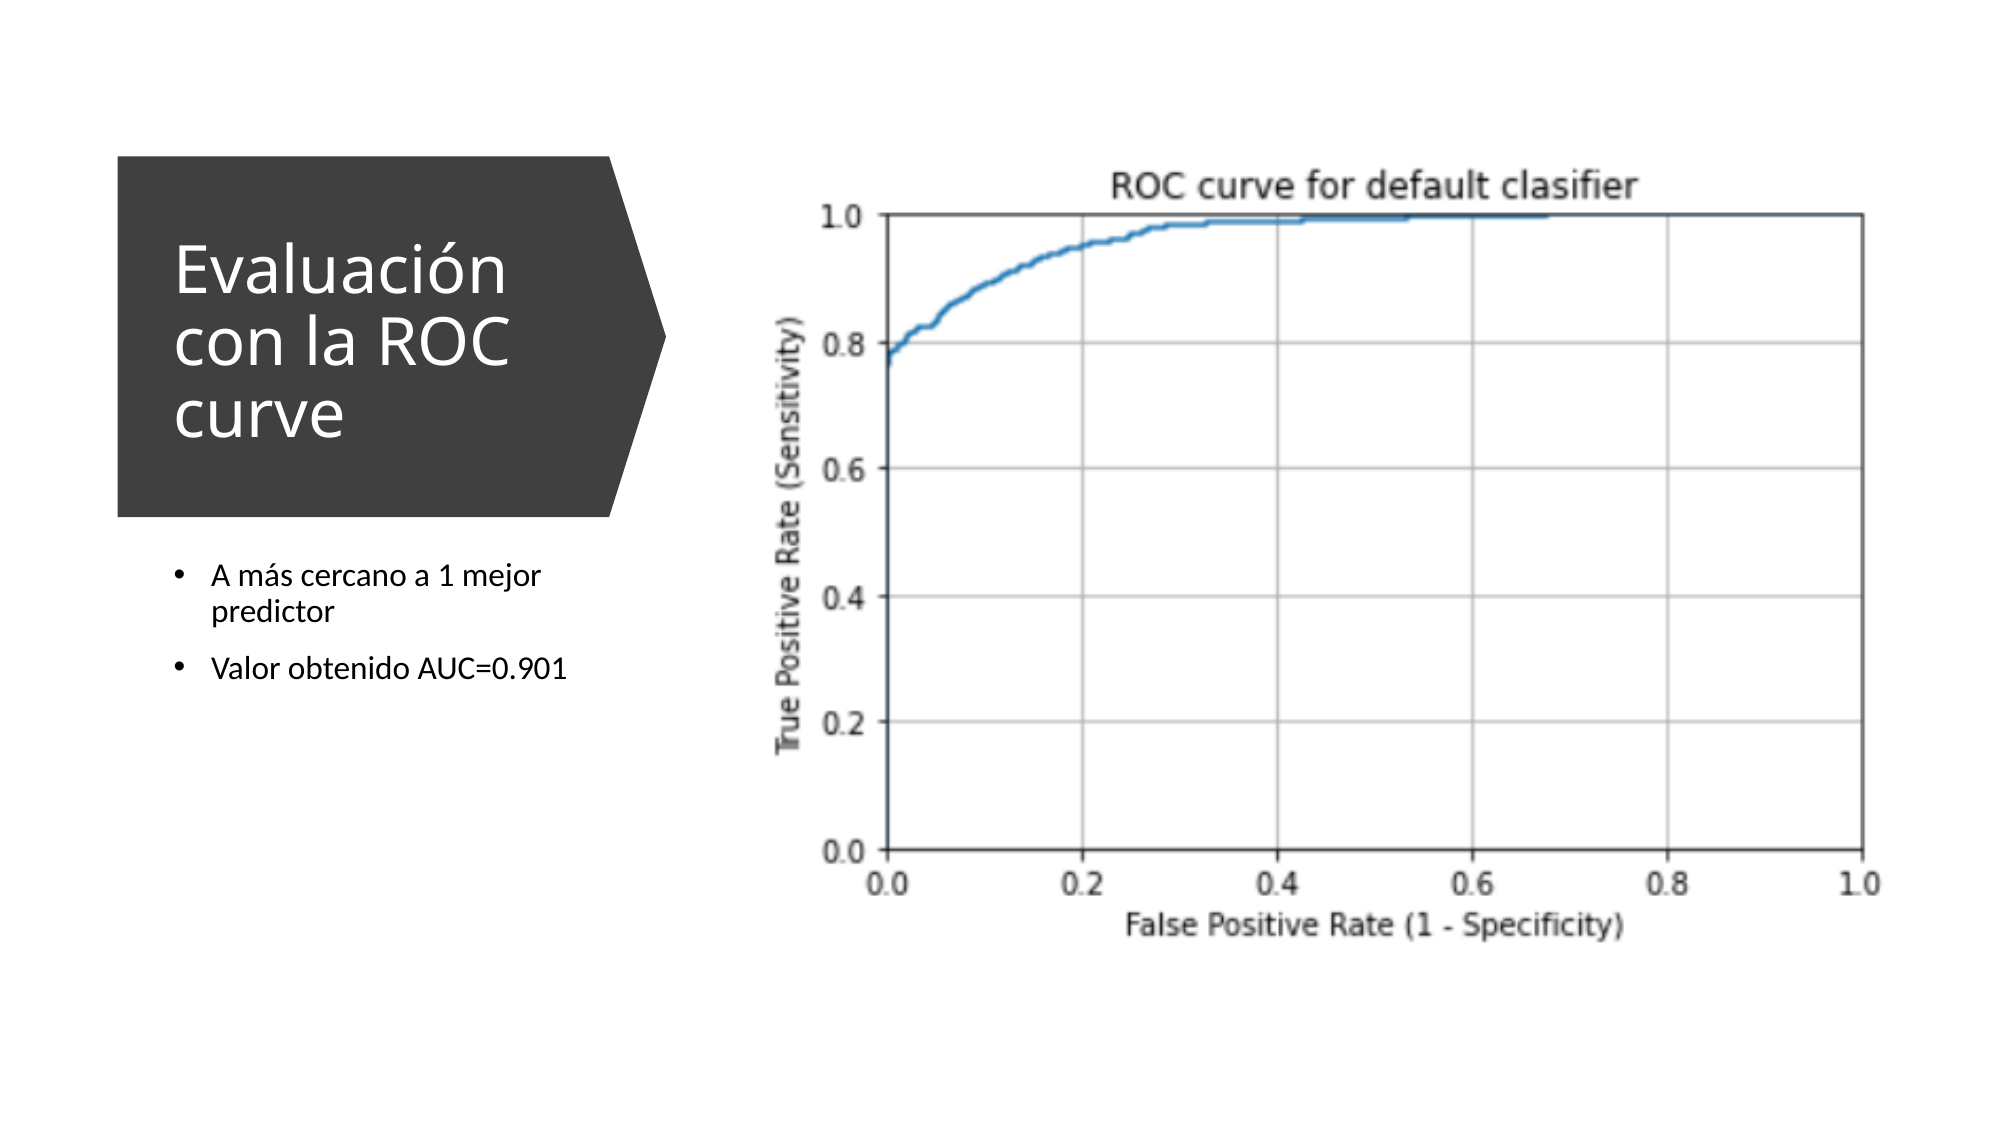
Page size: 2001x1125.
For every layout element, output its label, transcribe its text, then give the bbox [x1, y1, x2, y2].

list A más cercano a 1 mejor predictor Valor obtenido AUC=0.901 [158, 550, 597, 949]
title Evaluación con la ROC curve [158, 197, 597, 490]
picture [765, 156, 1898, 949]
text_box [116, 155, 668, 519]
